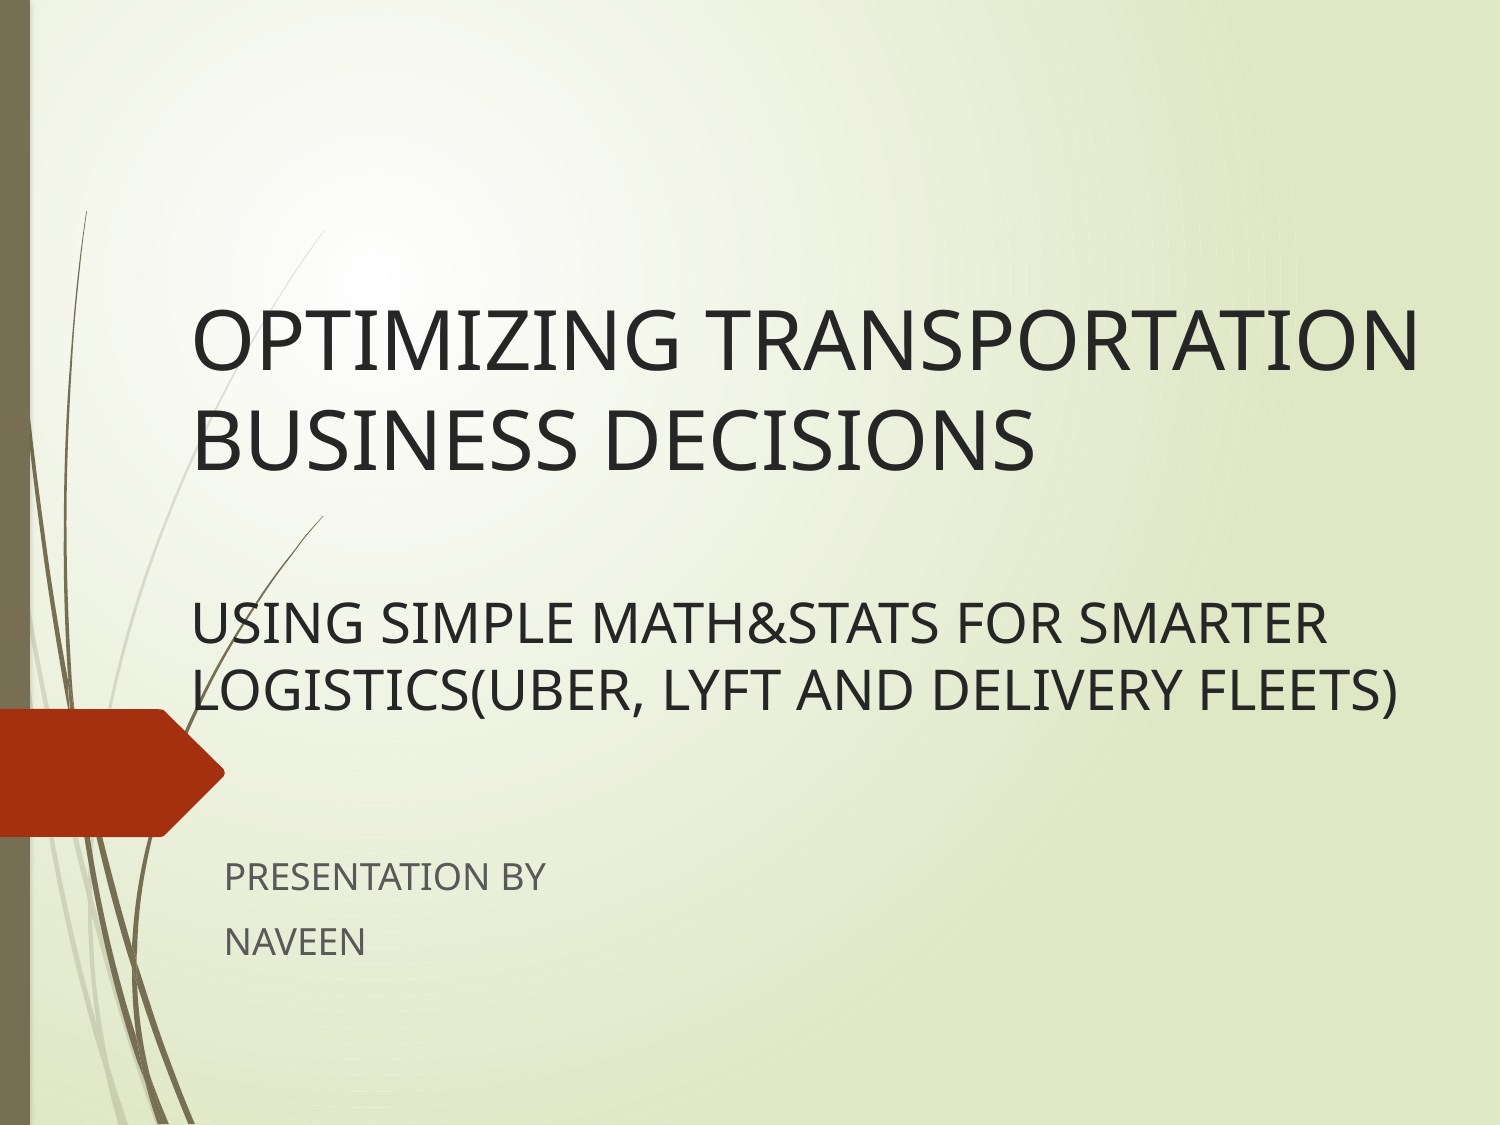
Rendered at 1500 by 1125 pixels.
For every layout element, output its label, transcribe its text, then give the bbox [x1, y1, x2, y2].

title OPTIMIZING TRANSPORTATION BUSINESS DECISIONS USING SIMPLE MATH&STATS FOR SMARTER LOGISTICS(UBER, LYFT AND DELIVERY FLEETS) [175, 93, 1468, 730]
subtitle PRESENTATION BY NAVEEN [208, 845, 1292, 1030]
